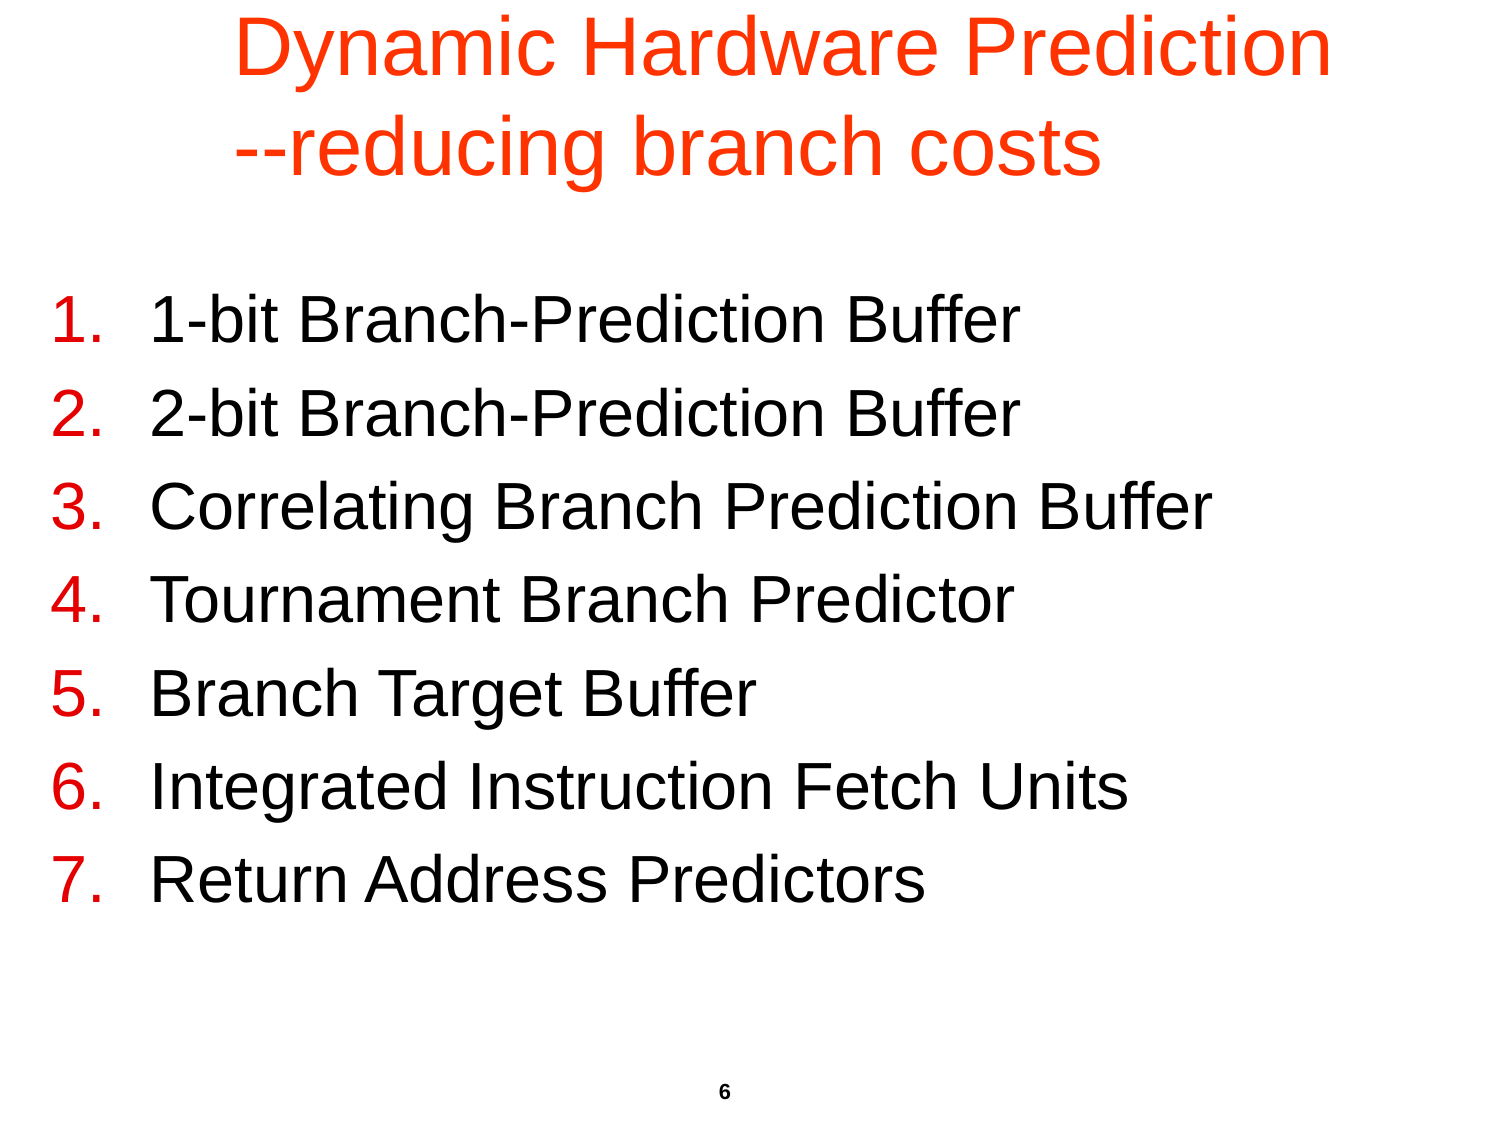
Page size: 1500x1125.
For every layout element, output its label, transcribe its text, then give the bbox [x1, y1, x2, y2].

list 1-bit Branch-Prediction Buffer 2-bit Branch-Prediction Buffer Correlating Branch Prediction Buffer Tournament Branch Predictor Branch Target Buffer Integrated Instruction Fetch Units Return Address Predictors [35, 268, 1453, 1043]
title Dynamic Hardware Prediction --reducing branch costs [218, 0, 1447, 185]
